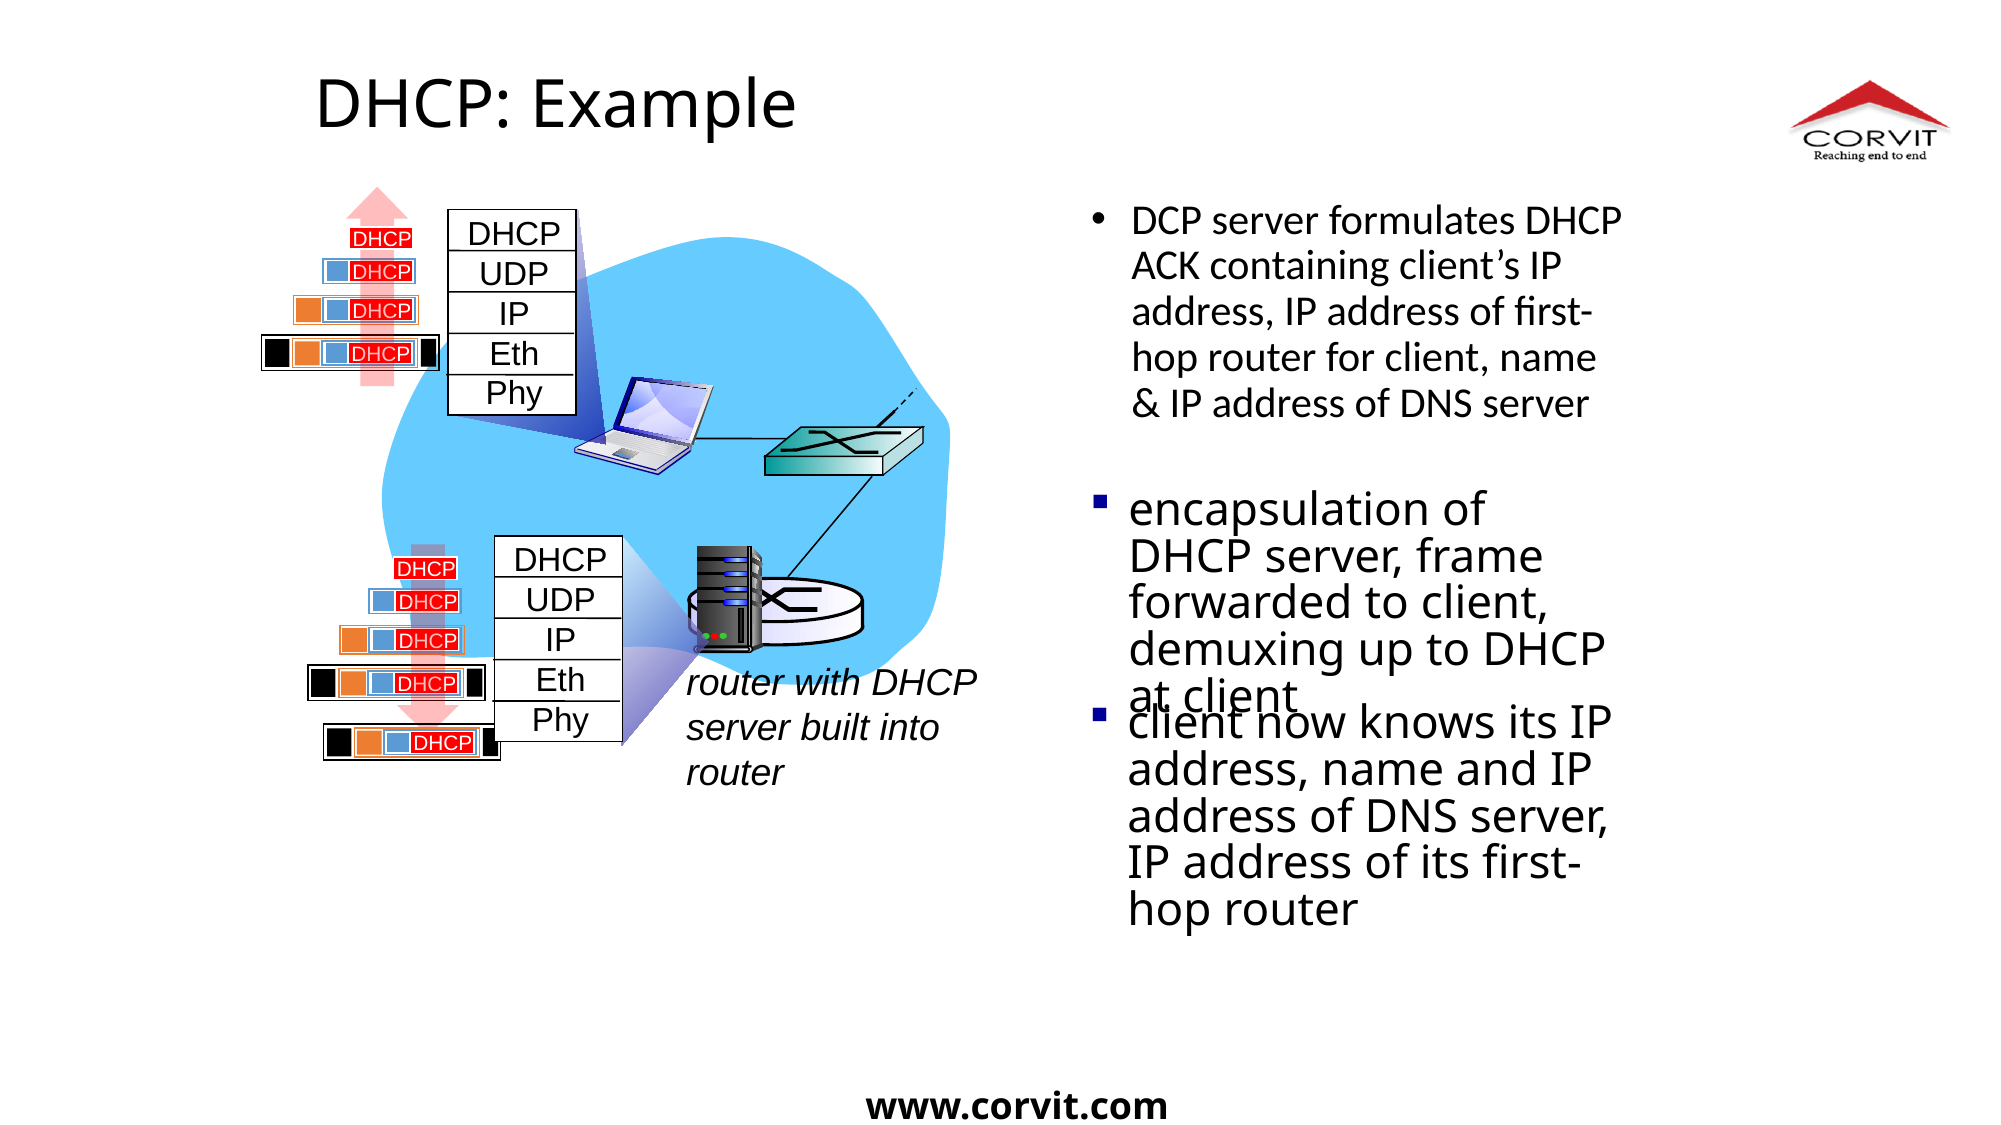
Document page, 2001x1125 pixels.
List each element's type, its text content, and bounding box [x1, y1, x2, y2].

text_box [323, 722, 501, 763]
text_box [381, 548, 471, 589]
text_box encapsulation of DHCP server, frame forwarded to client, demuxing up to DHCP at client [1075, 480, 1637, 704]
text_box router with DHCP server built into router [671, 650, 1002, 801]
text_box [768, 578, 864, 646]
list DCP server formulates DHCP ACK containing client’s IP address, IP address of first-hop router for client, name & IP address of DNS server [1076, 190, 1639, 448]
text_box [573, 376, 715, 480]
title DHCP: Example [299, 28, 1014, 183]
text_box www.corvit.com [34, 1074, 2000, 1125]
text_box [712, 546, 764, 653]
text_box client now knows its IP address, name and IP address of DNS server, IP address of its first-hop router [1074, 694, 1636, 918]
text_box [261, 186, 440, 387]
text_box [381, 237, 951, 650]
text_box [764, 425, 924, 476]
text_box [445, 204, 607, 445]
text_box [307, 544, 486, 736]
picture [1785, 77, 1953, 167]
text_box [492, 530, 709, 746]
